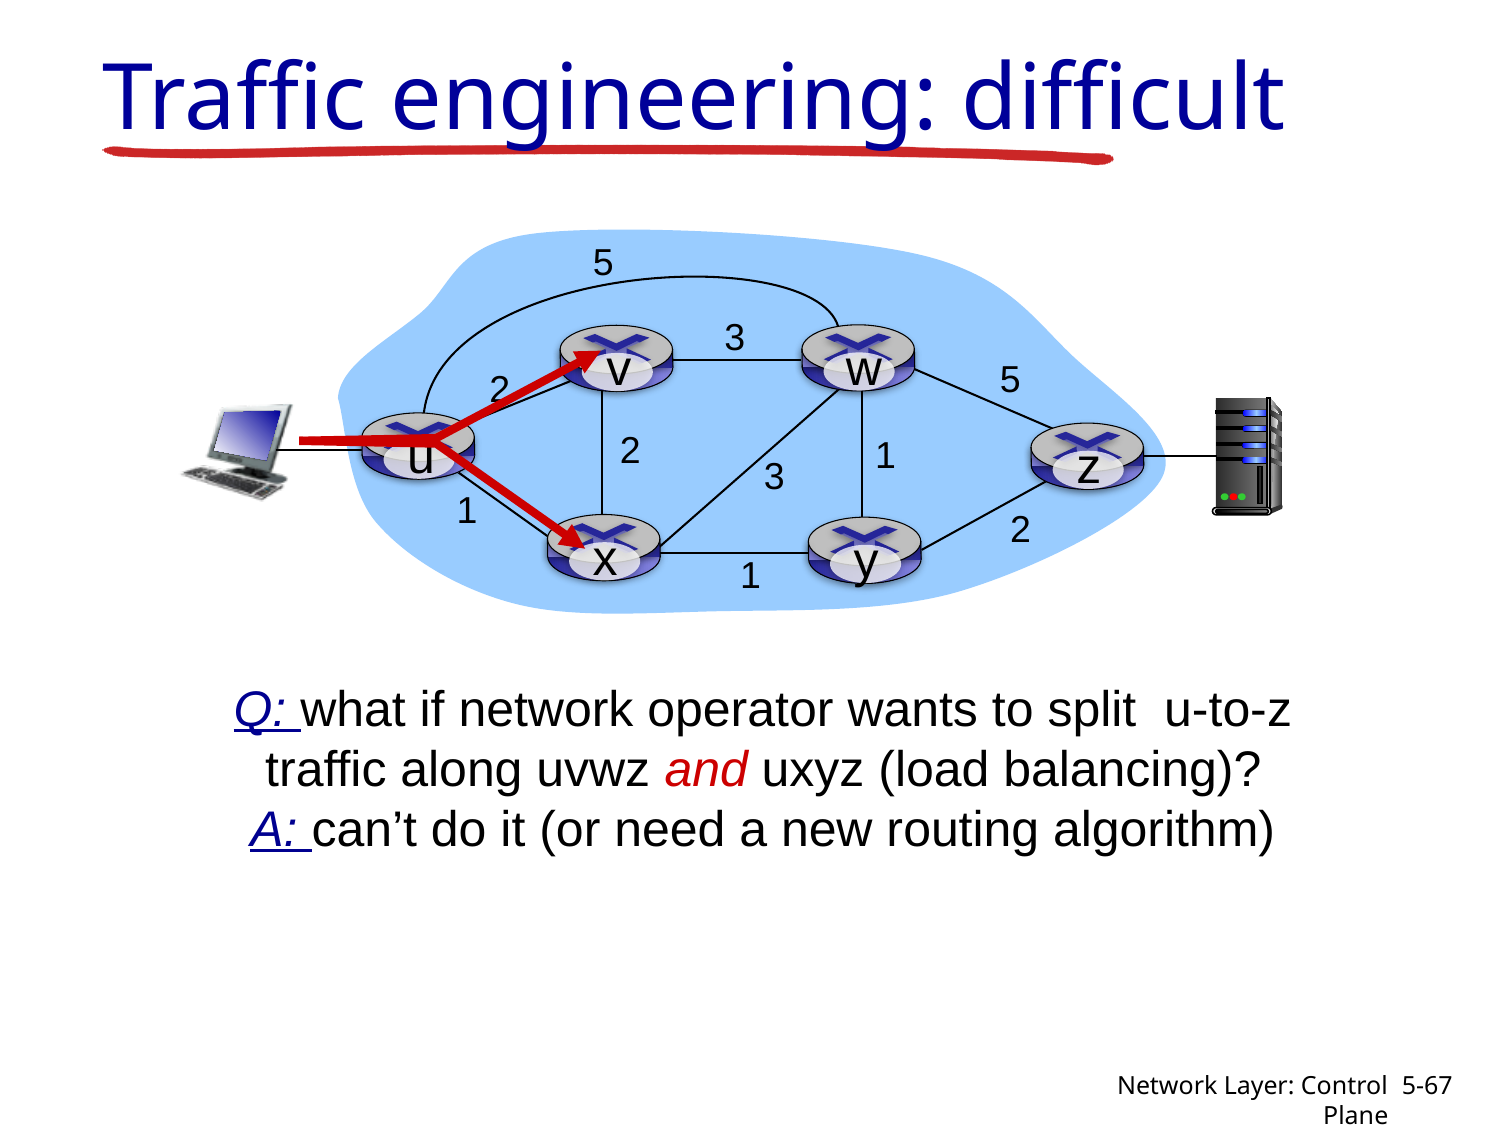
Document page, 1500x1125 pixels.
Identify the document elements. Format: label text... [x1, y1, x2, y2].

slide_number 5-67 [1387, 1062, 1500, 1125]
footer Network Layer: Control Plane [1045, 1062, 1404, 1102]
text_box Q: what if network operator wants to split u-to-z traffic along uvwz and uxyz (load balancing)? A: can’t do it (or need a new routing algorithm) [154, 669, 1372, 864]
picture [97, 138, 1126, 172]
title Traffic engineering: difficult [87, 27, 1362, 159]
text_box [154, 223, 1283, 619]
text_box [298, 350, 602, 550]
